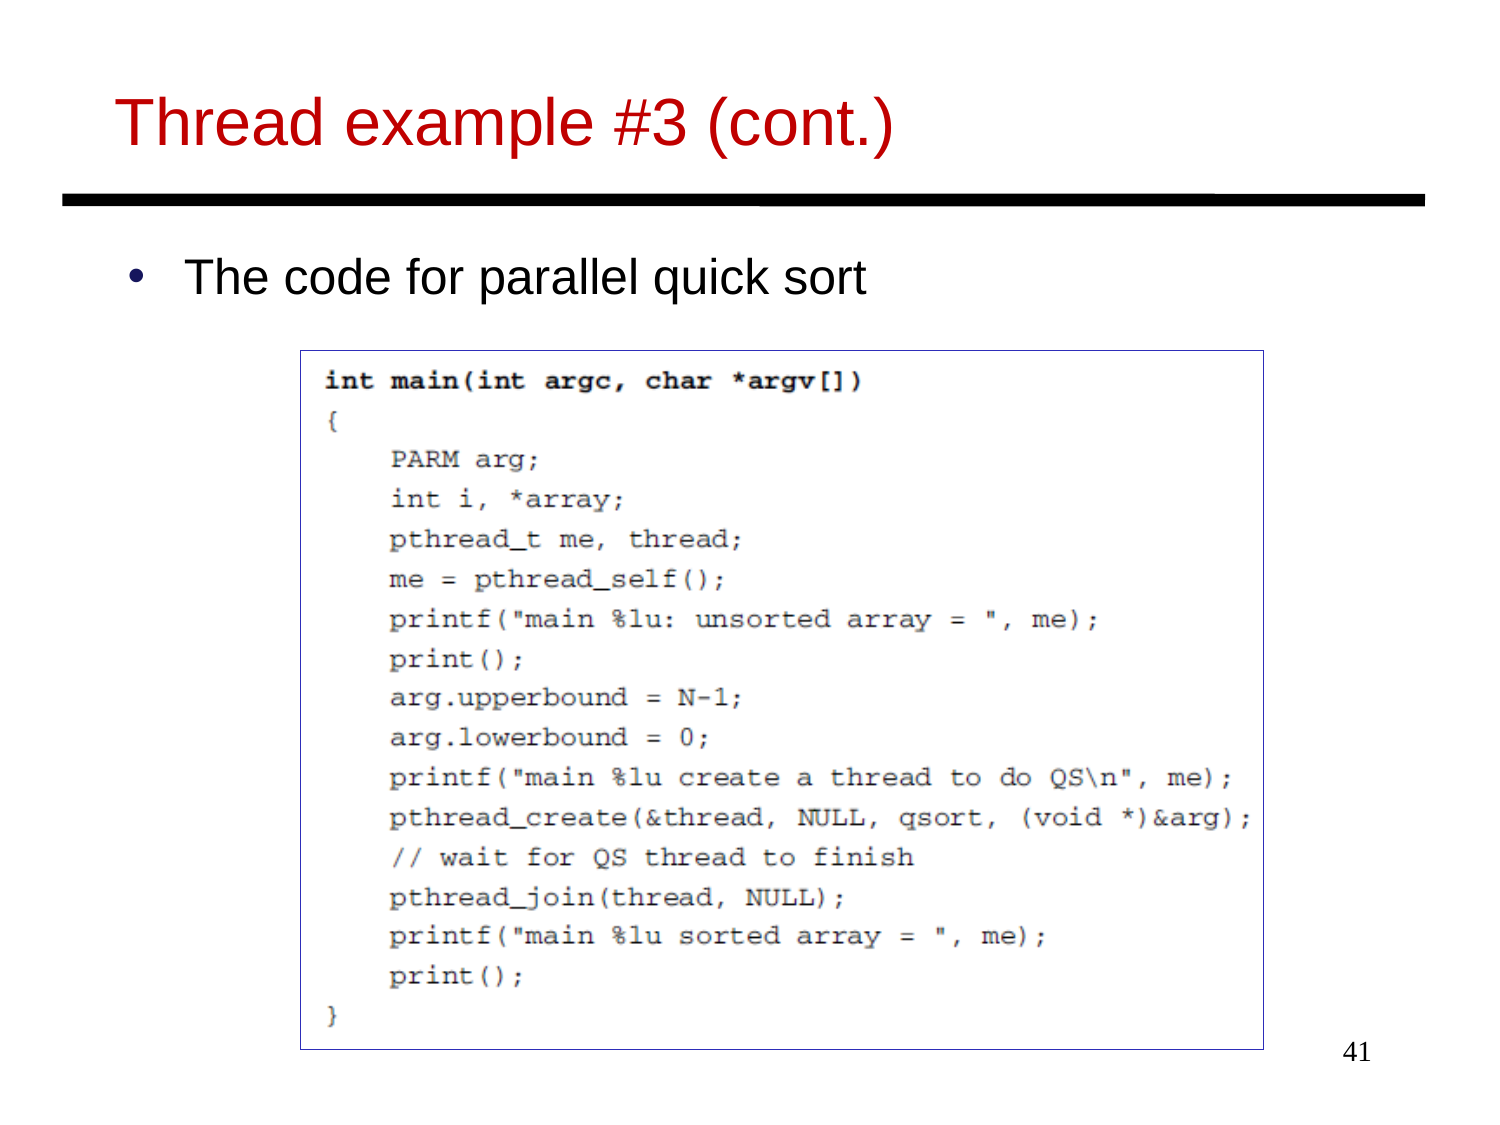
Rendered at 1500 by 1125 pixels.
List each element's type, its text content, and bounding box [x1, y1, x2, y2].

picture [299, 349, 1265, 1051]
slide_number 41 [1074, 1025, 1388, 1100]
list The code for parallel quick sort [112, 237, 1388, 325]
title Thread example #3 (cont.) [99, 24, 1375, 213]
